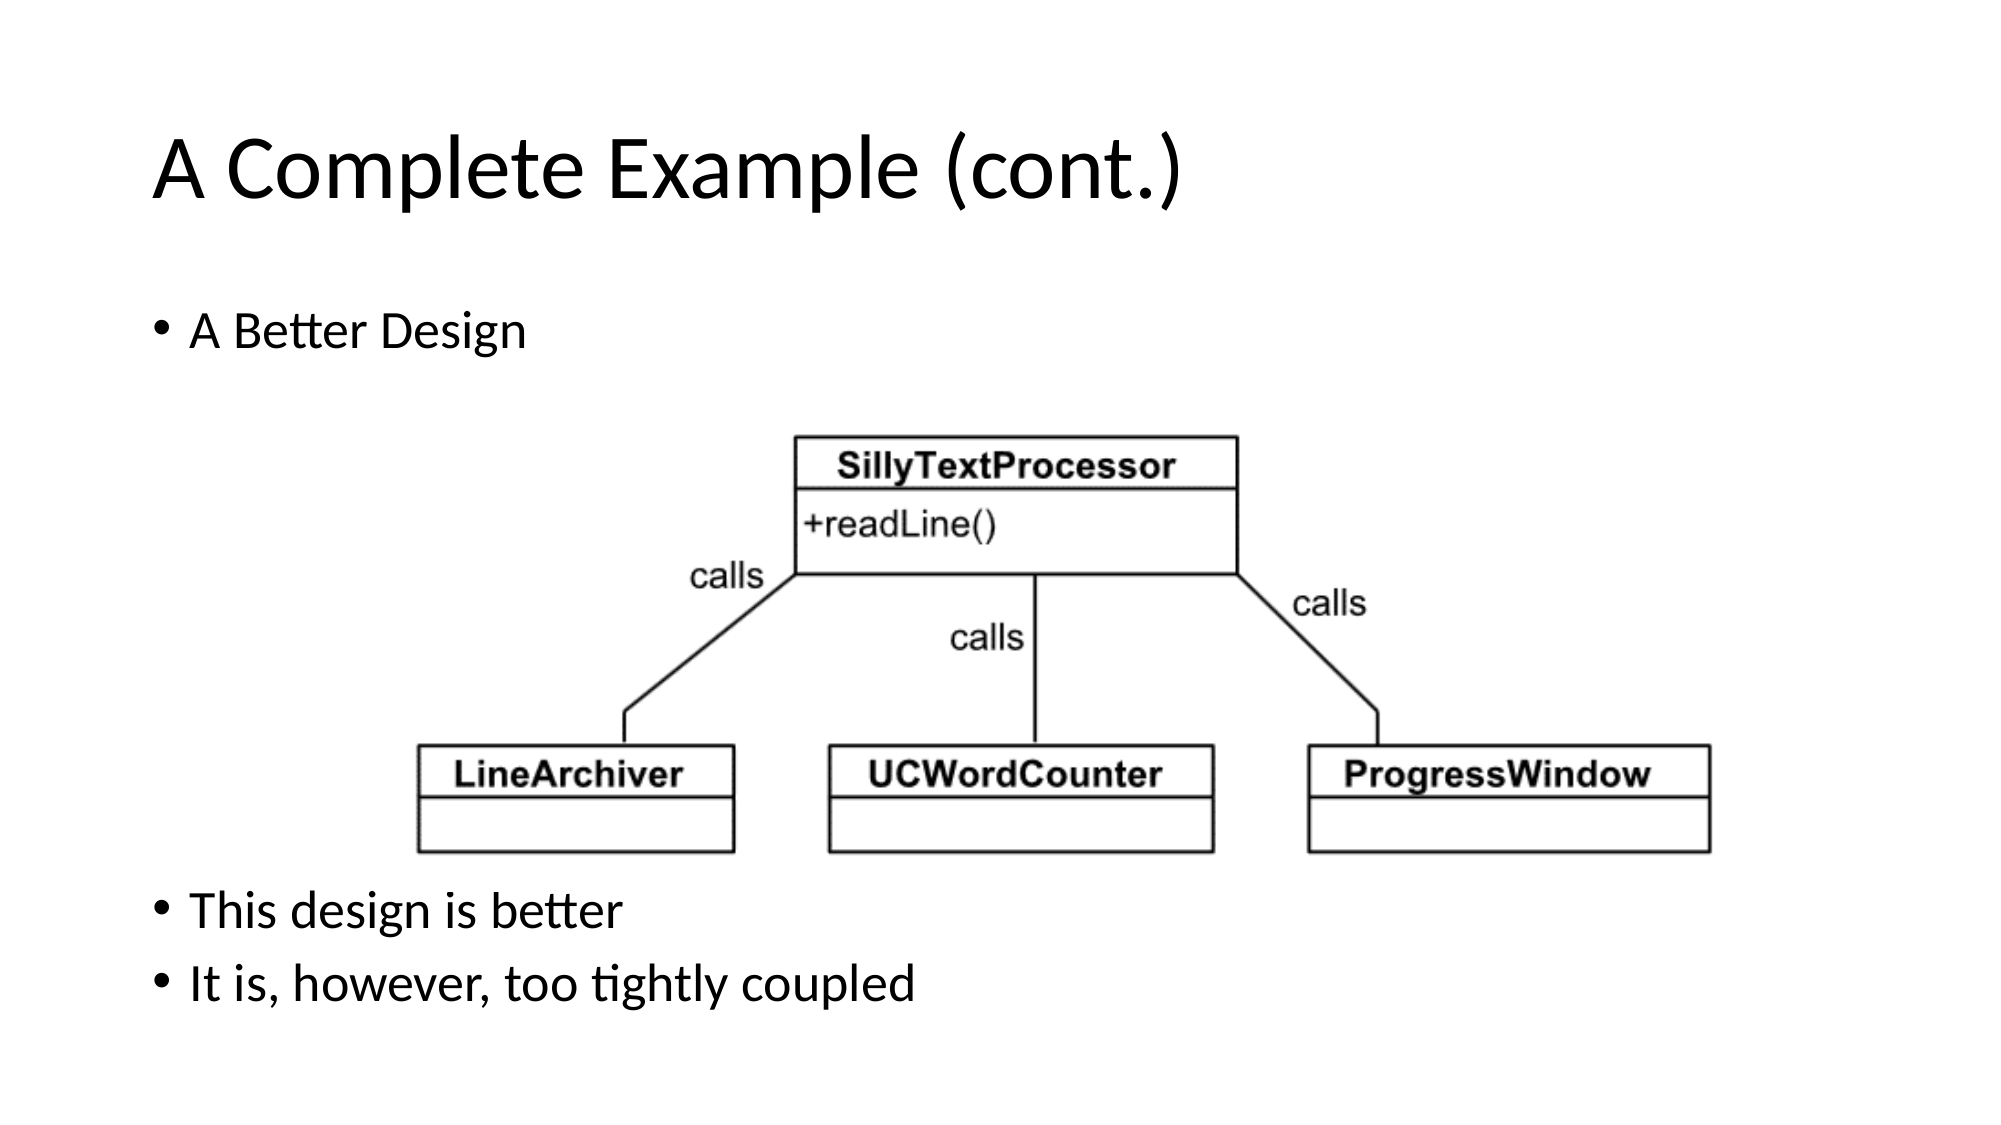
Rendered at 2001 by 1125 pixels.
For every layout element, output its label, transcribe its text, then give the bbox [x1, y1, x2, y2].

list A Better Design This design is better It is, however, too tightly coupled [137, 299, 1863, 1085]
picture [391, 384, 1736, 892]
title A Complete Example (cont.) [137, 59, 1863, 278]
